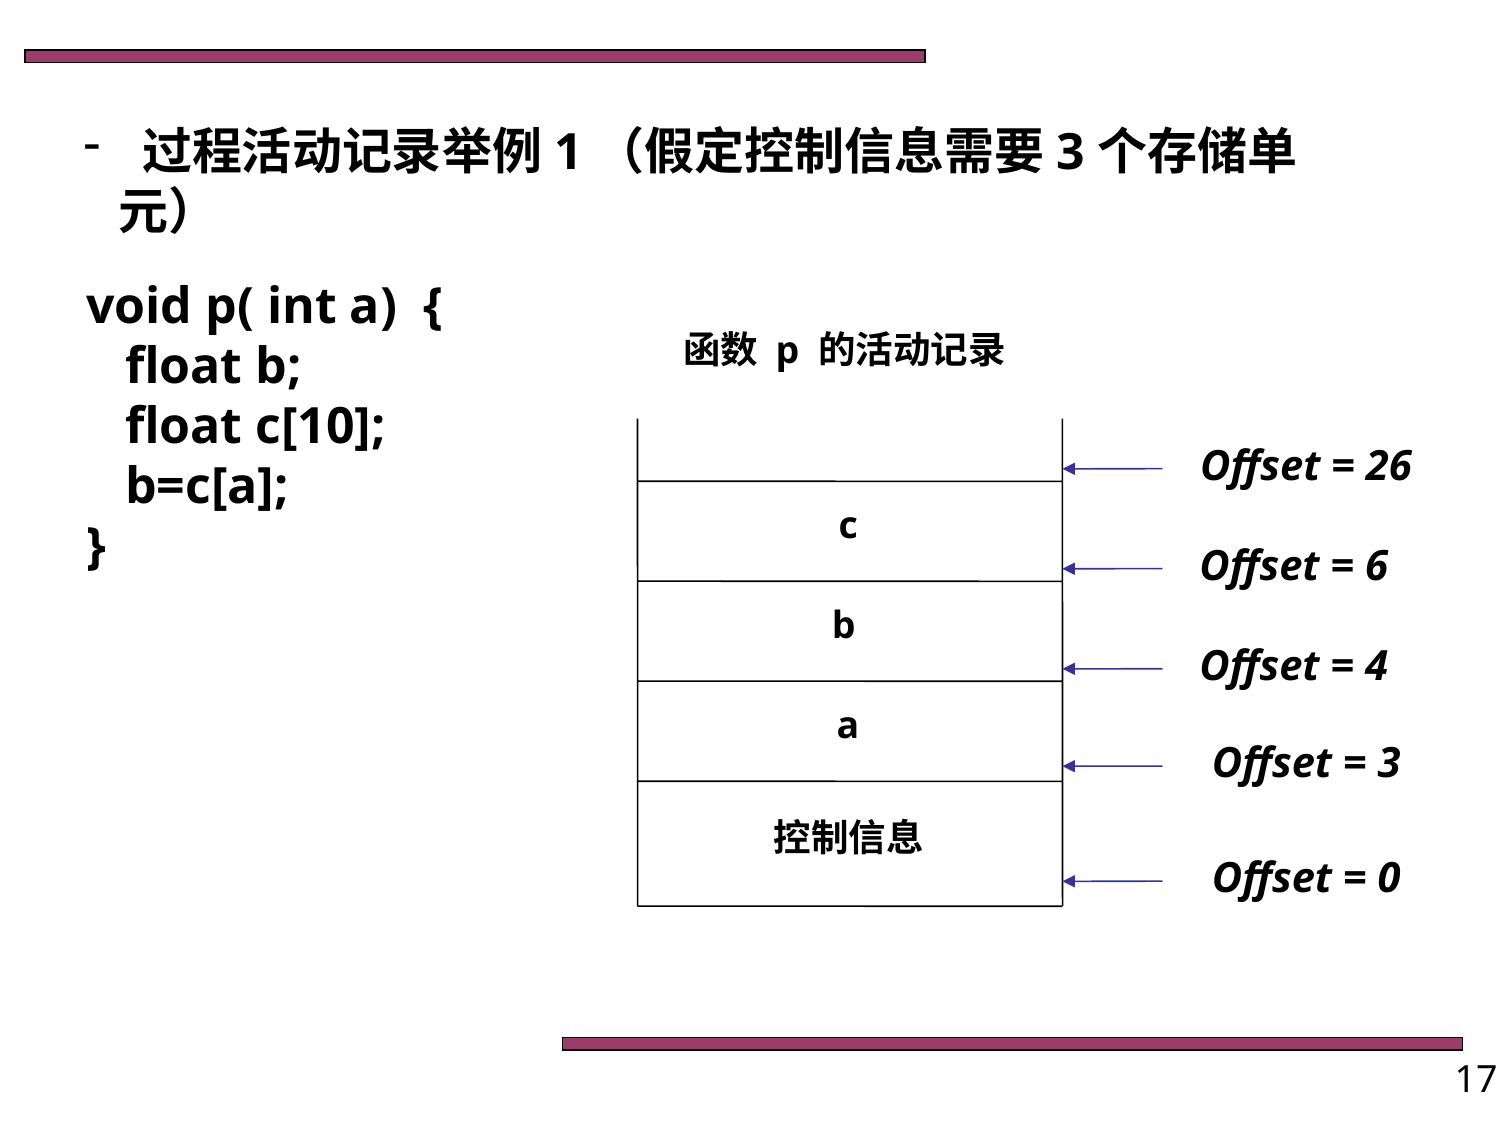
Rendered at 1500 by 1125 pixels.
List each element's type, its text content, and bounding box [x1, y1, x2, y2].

text_box 过程活动记录举例1（假定控制信息需要3个存储单元） [68, 112, 1363, 248]
text_box Offset = 4 [1149, 631, 1438, 696]
text_box a [646, 693, 1050, 754]
text_box Offset = 26 [1162, 431, 1450, 496]
text_box [1062, 562, 1163, 575]
text_box [1062, 875, 1163, 888]
text_box Offset = 3 [1149, 728, 1463, 794]
text_box [1062, 759, 1163, 773]
text_box Offset = 0 [1149, 843, 1463, 909]
slide_number 17 [1275, 1047, 1500, 1075]
text_box 控制信息 [758, 806, 939, 866]
text_box void p( int a) { float b; float c[10]; b=c[a]; } [71, 266, 566, 581]
text_box [1062, 462, 1163, 475]
text_box 函数 p 的活动记录 [668, 318, 1021, 379]
text_box [1062, 662, 1163, 676]
text_box b [637, 593, 1050, 654]
text_box c [646, 493, 1050, 554]
text_box Offset = 6 [1149, 531, 1438, 596]
